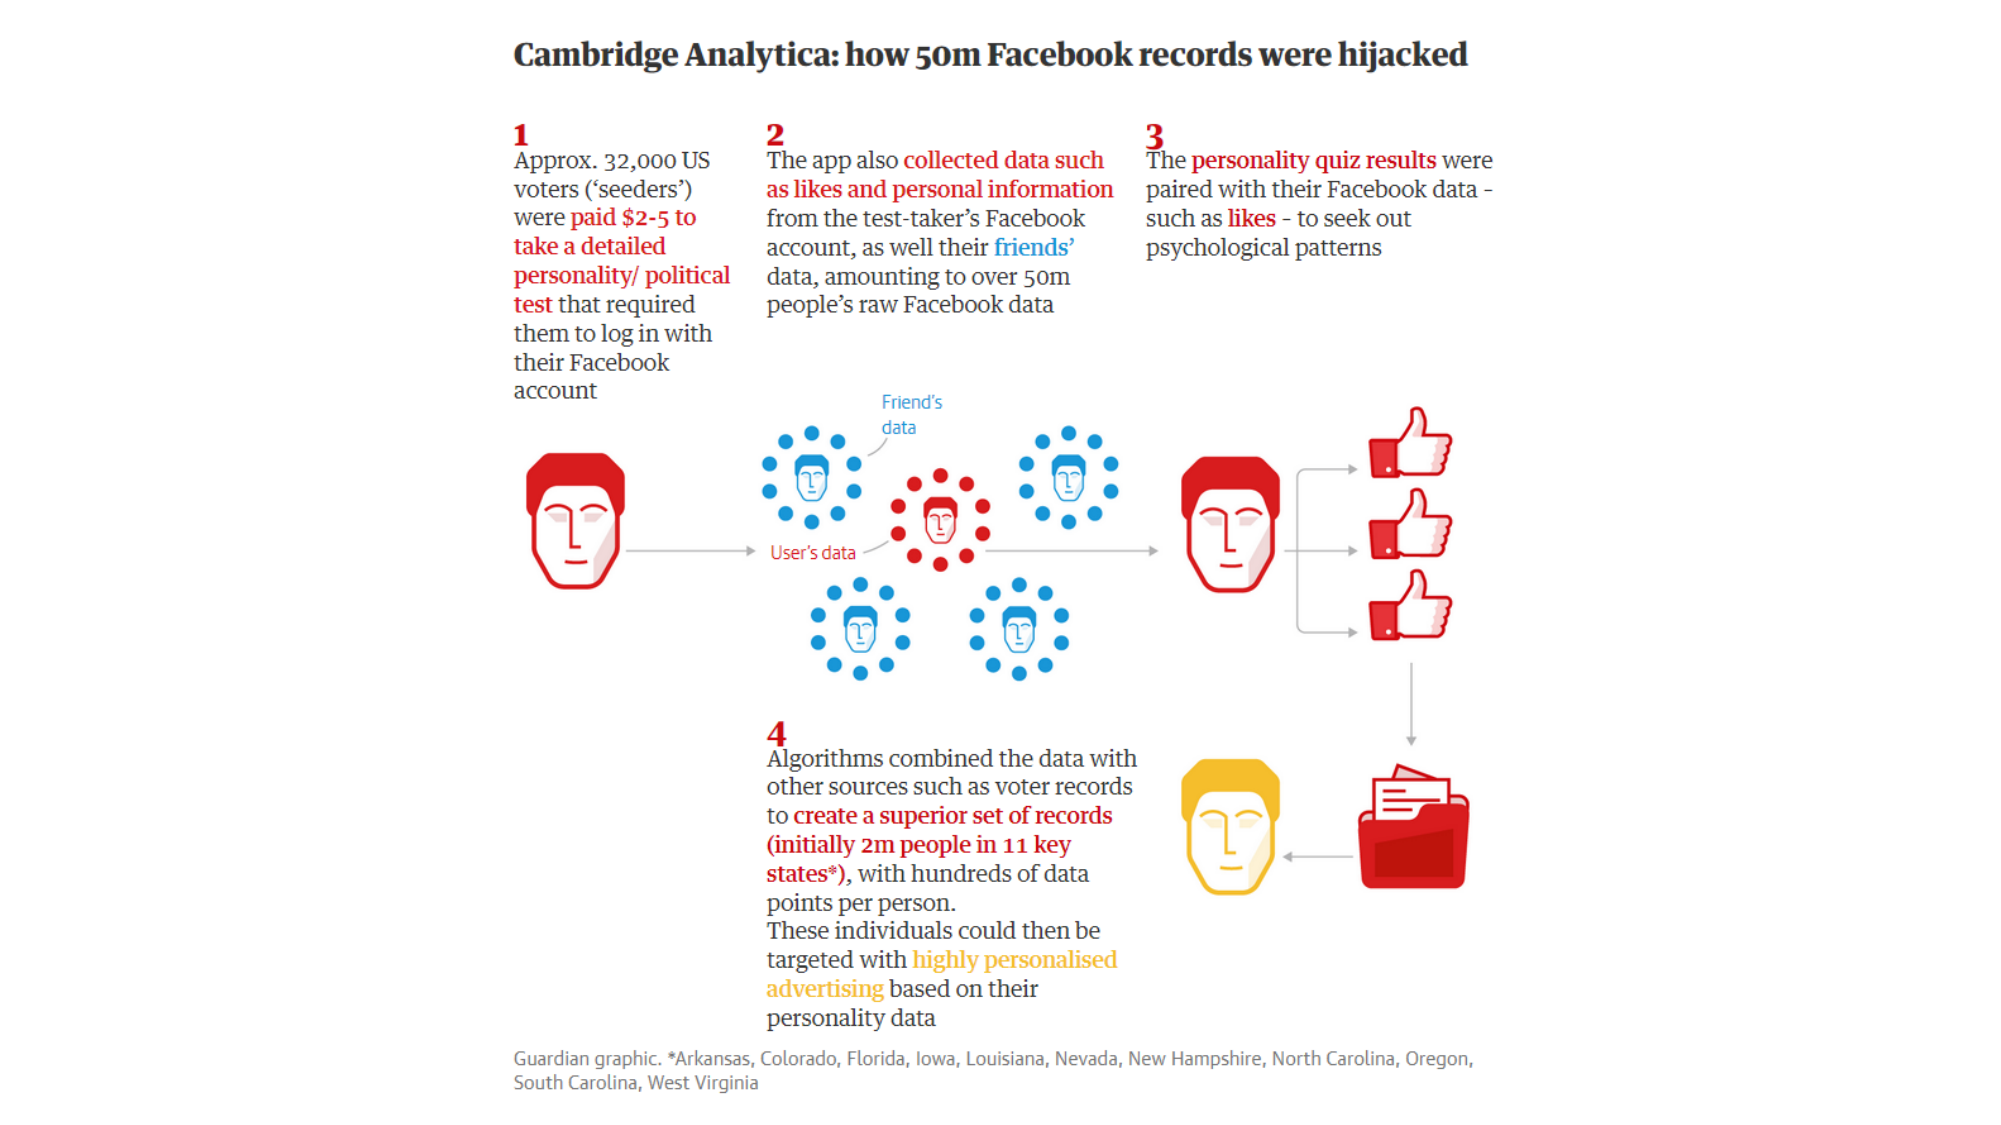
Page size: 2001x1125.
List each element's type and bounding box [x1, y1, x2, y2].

list [505, 28, 1495, 1097]
